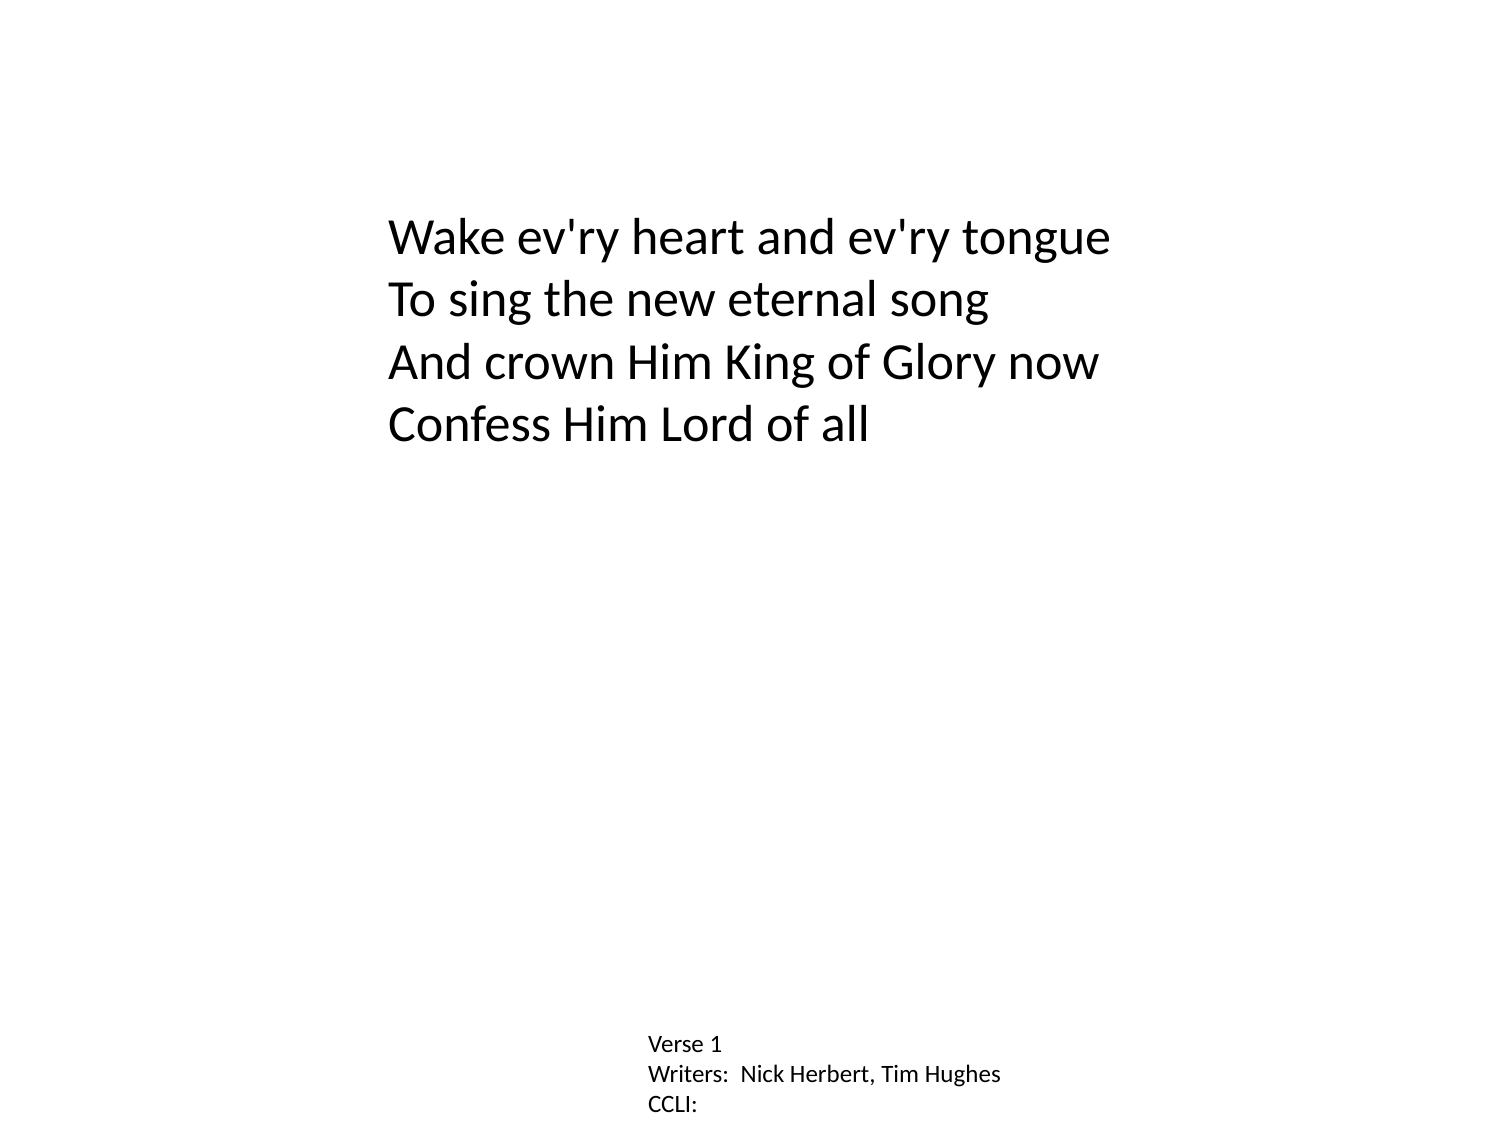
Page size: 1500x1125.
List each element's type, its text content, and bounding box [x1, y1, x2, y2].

text_box Wake ev'ry heart and ev'ry tongue To sing the new eternal song And crown Him King of Glory now Confess Him Lord of all [373, 149, 1127, 523]
text_box Verse 1 Writers: Nick Herbert, Tim Hughes CCLI: [633, 975, 1017, 1125]
